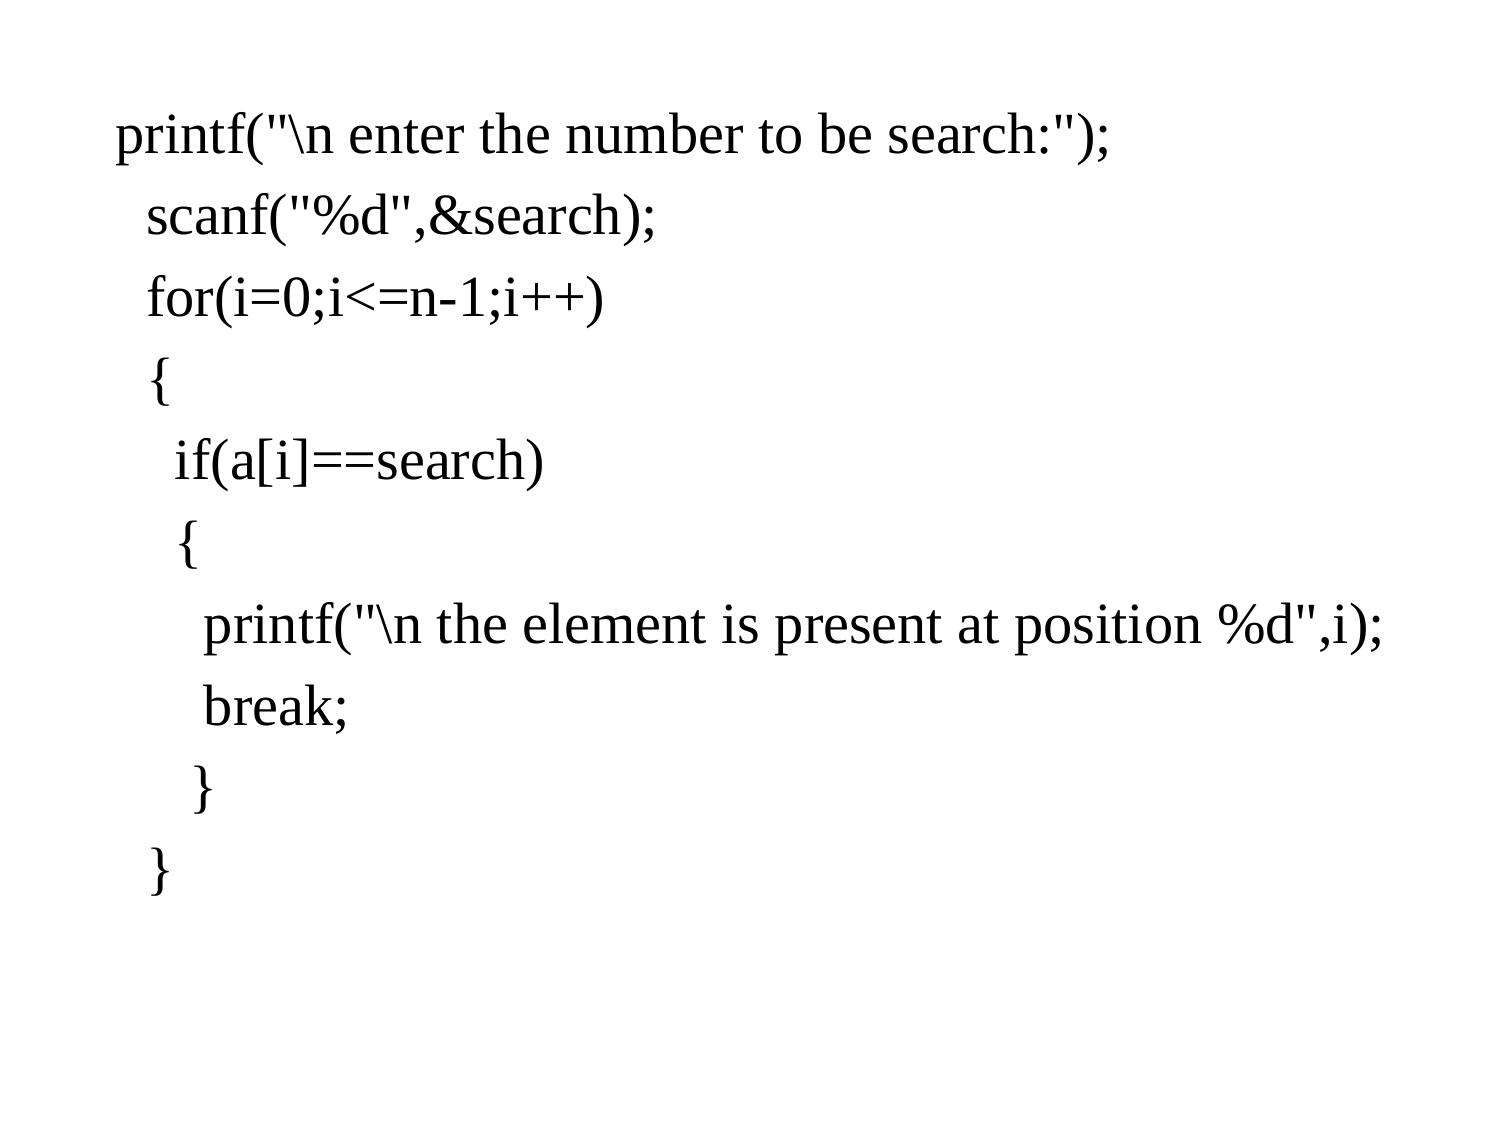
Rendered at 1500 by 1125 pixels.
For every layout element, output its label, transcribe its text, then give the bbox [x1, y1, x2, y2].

list printf("\n enter the number to be search:"); scanf("%d",&search); for(i=0;i<=n-1;i++) { if(a[i]==search) { printf("\n the element is present at position %d",i); break; } } [87, 87, 1438, 1088]
